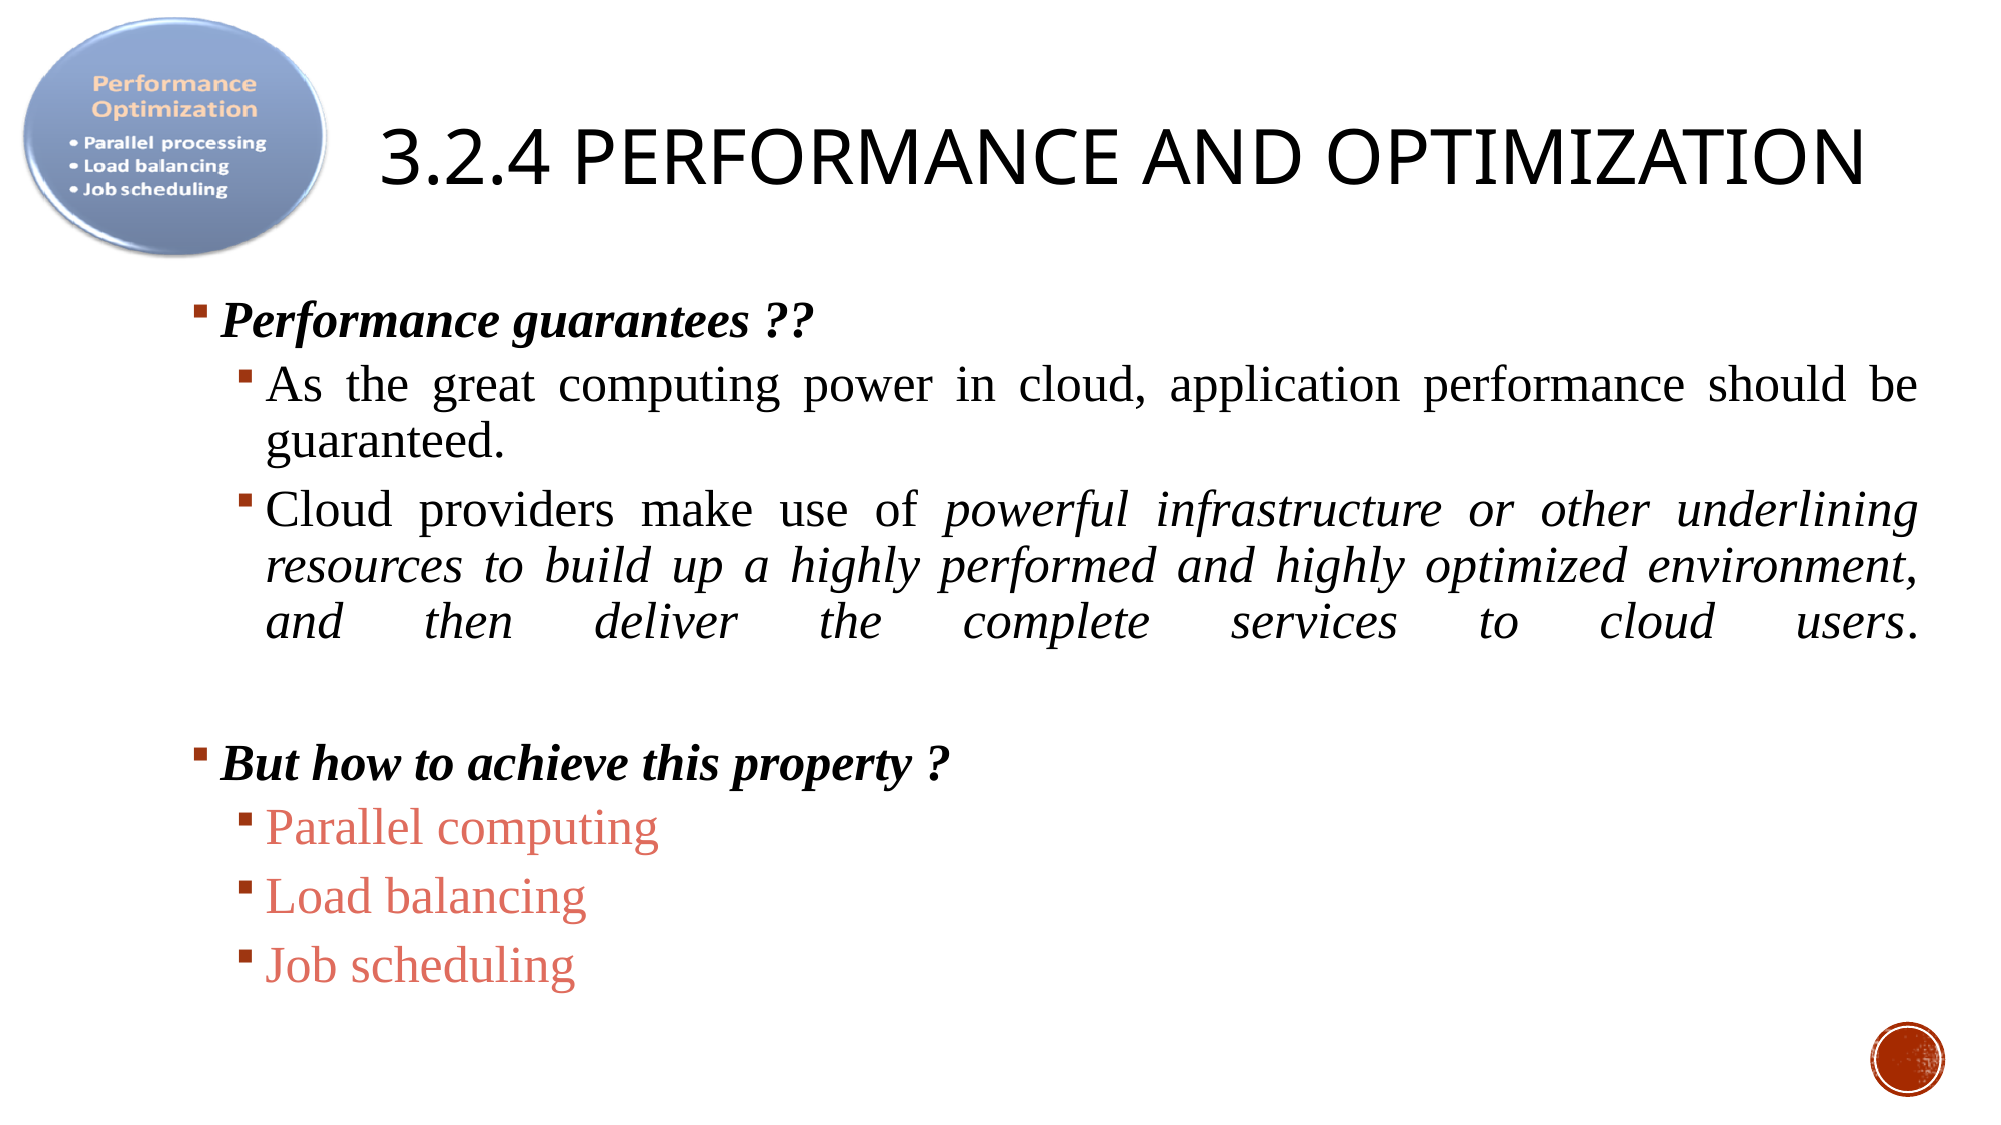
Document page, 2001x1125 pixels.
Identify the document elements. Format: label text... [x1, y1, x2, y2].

picture [16, 13, 335, 263]
list Performance guarantees ?? As the great computing power in cloud, application performance should be guaranteed. Cloud providers make use of powerful infrastructure or other underlining resources to build up a highly performed and highly optimized environment, and then deliver the complete services to cloud users. But how to achieve this property ? Parallel computing Load balancing Job scheduling [175, 284, 1935, 1013]
title 3.2.4 Performance and optimization [364, 79, 1896, 241]
